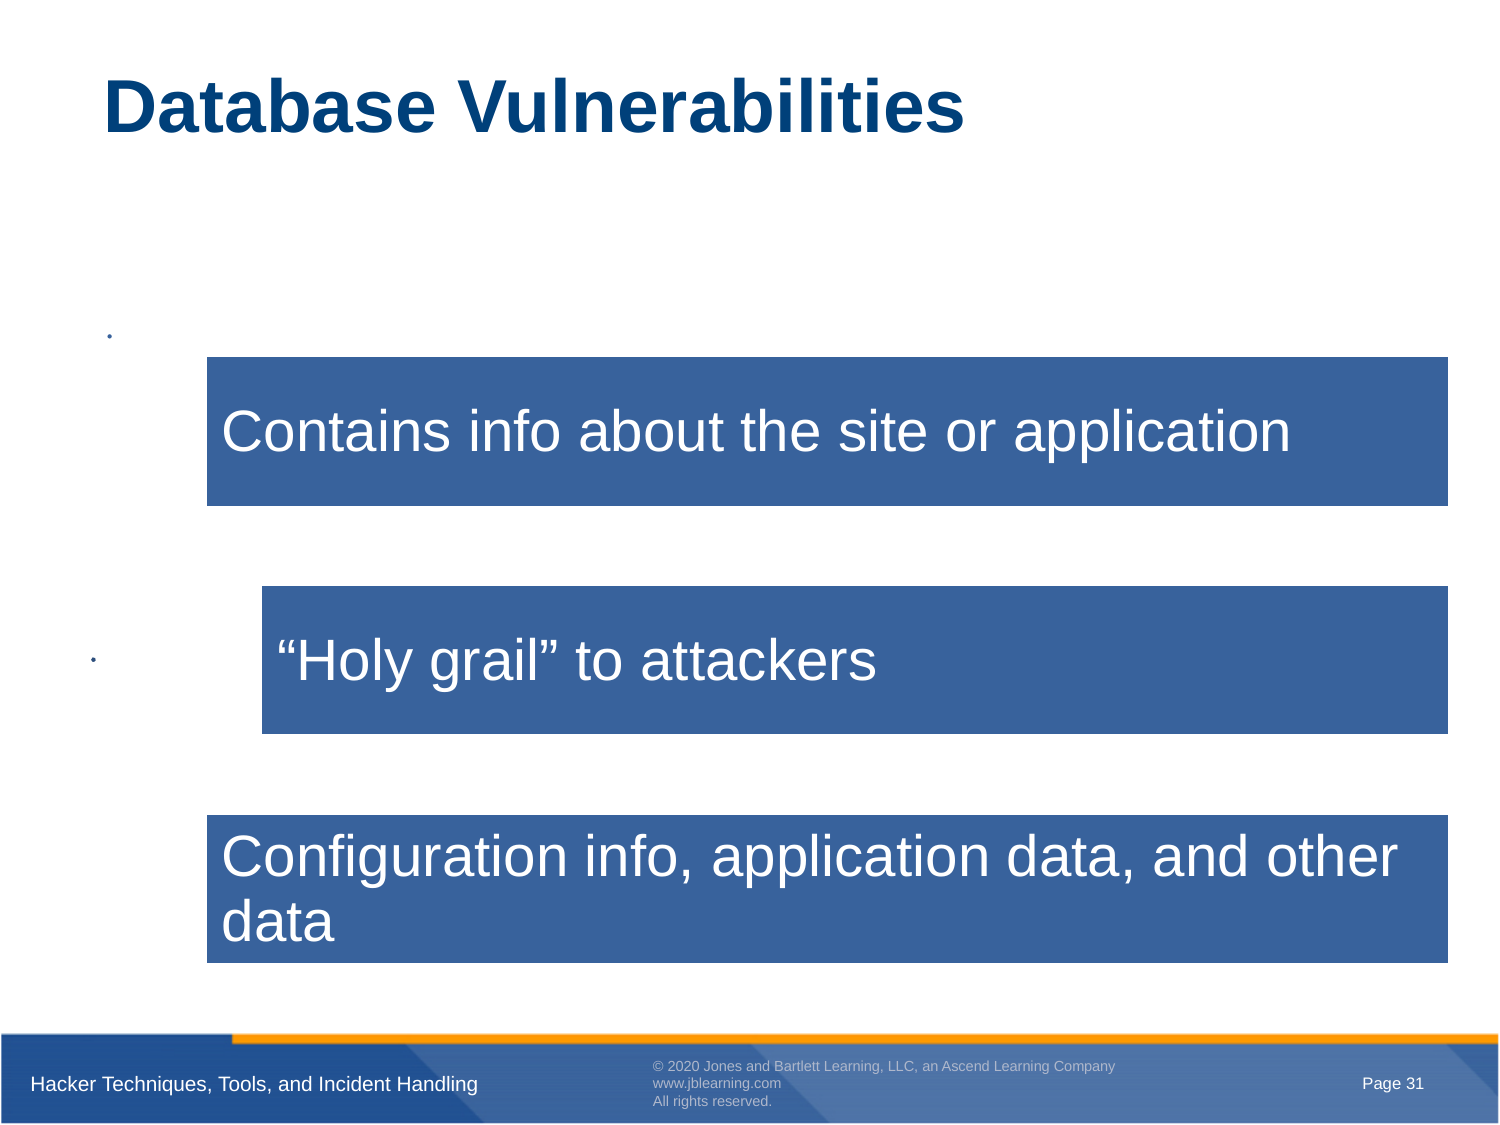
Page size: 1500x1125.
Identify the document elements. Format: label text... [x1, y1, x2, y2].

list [88, 212, 1451, 976]
picture [0, 1032, 1500, 1125]
title Database Vulnerabilities [88, 49, 1451, 212]
